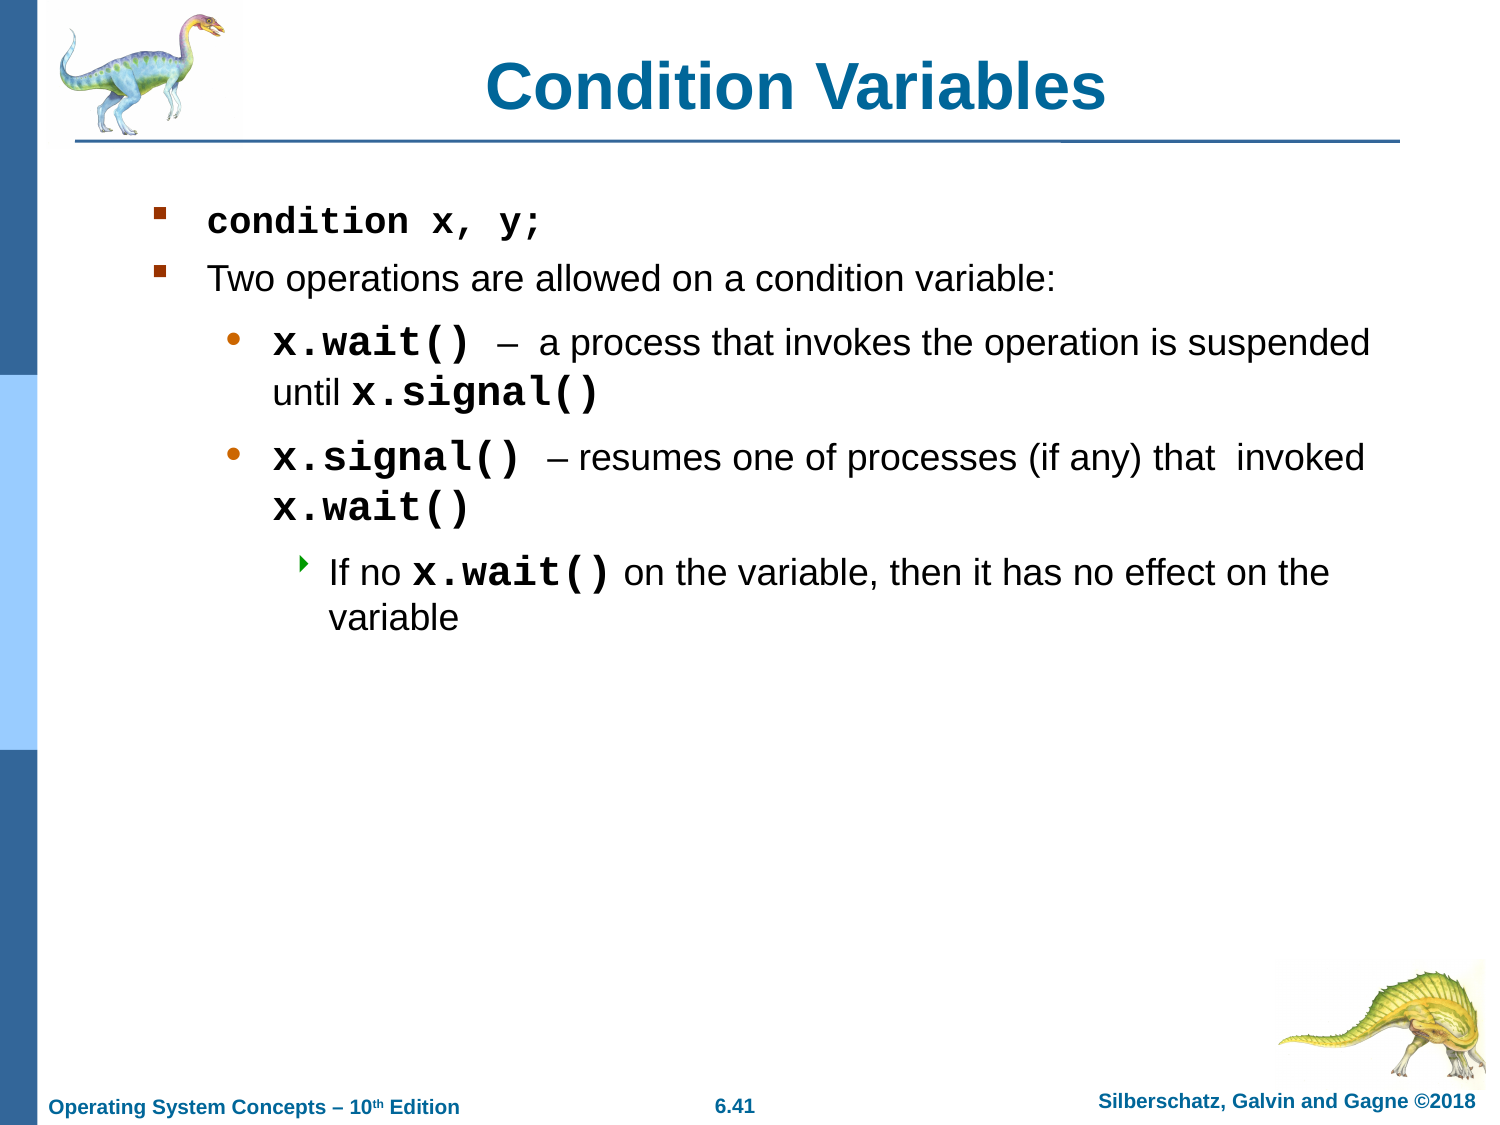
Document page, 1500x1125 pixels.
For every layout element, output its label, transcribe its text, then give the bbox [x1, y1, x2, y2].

list condition x, y; Two operations are allowed on a condition variable: x.wait() – a process that invokes the operation is suspended until x.signal() x.signal() – resumes one of processes (if any) that invoked x.wait() If no x.wait() on the variable, then it has no effect on the variable [135, 188, 1393, 910]
picture [1275, 959, 1486, 1090]
title Condition Variables [168, 35, 1425, 131]
picture [46, 0, 243, 149]
